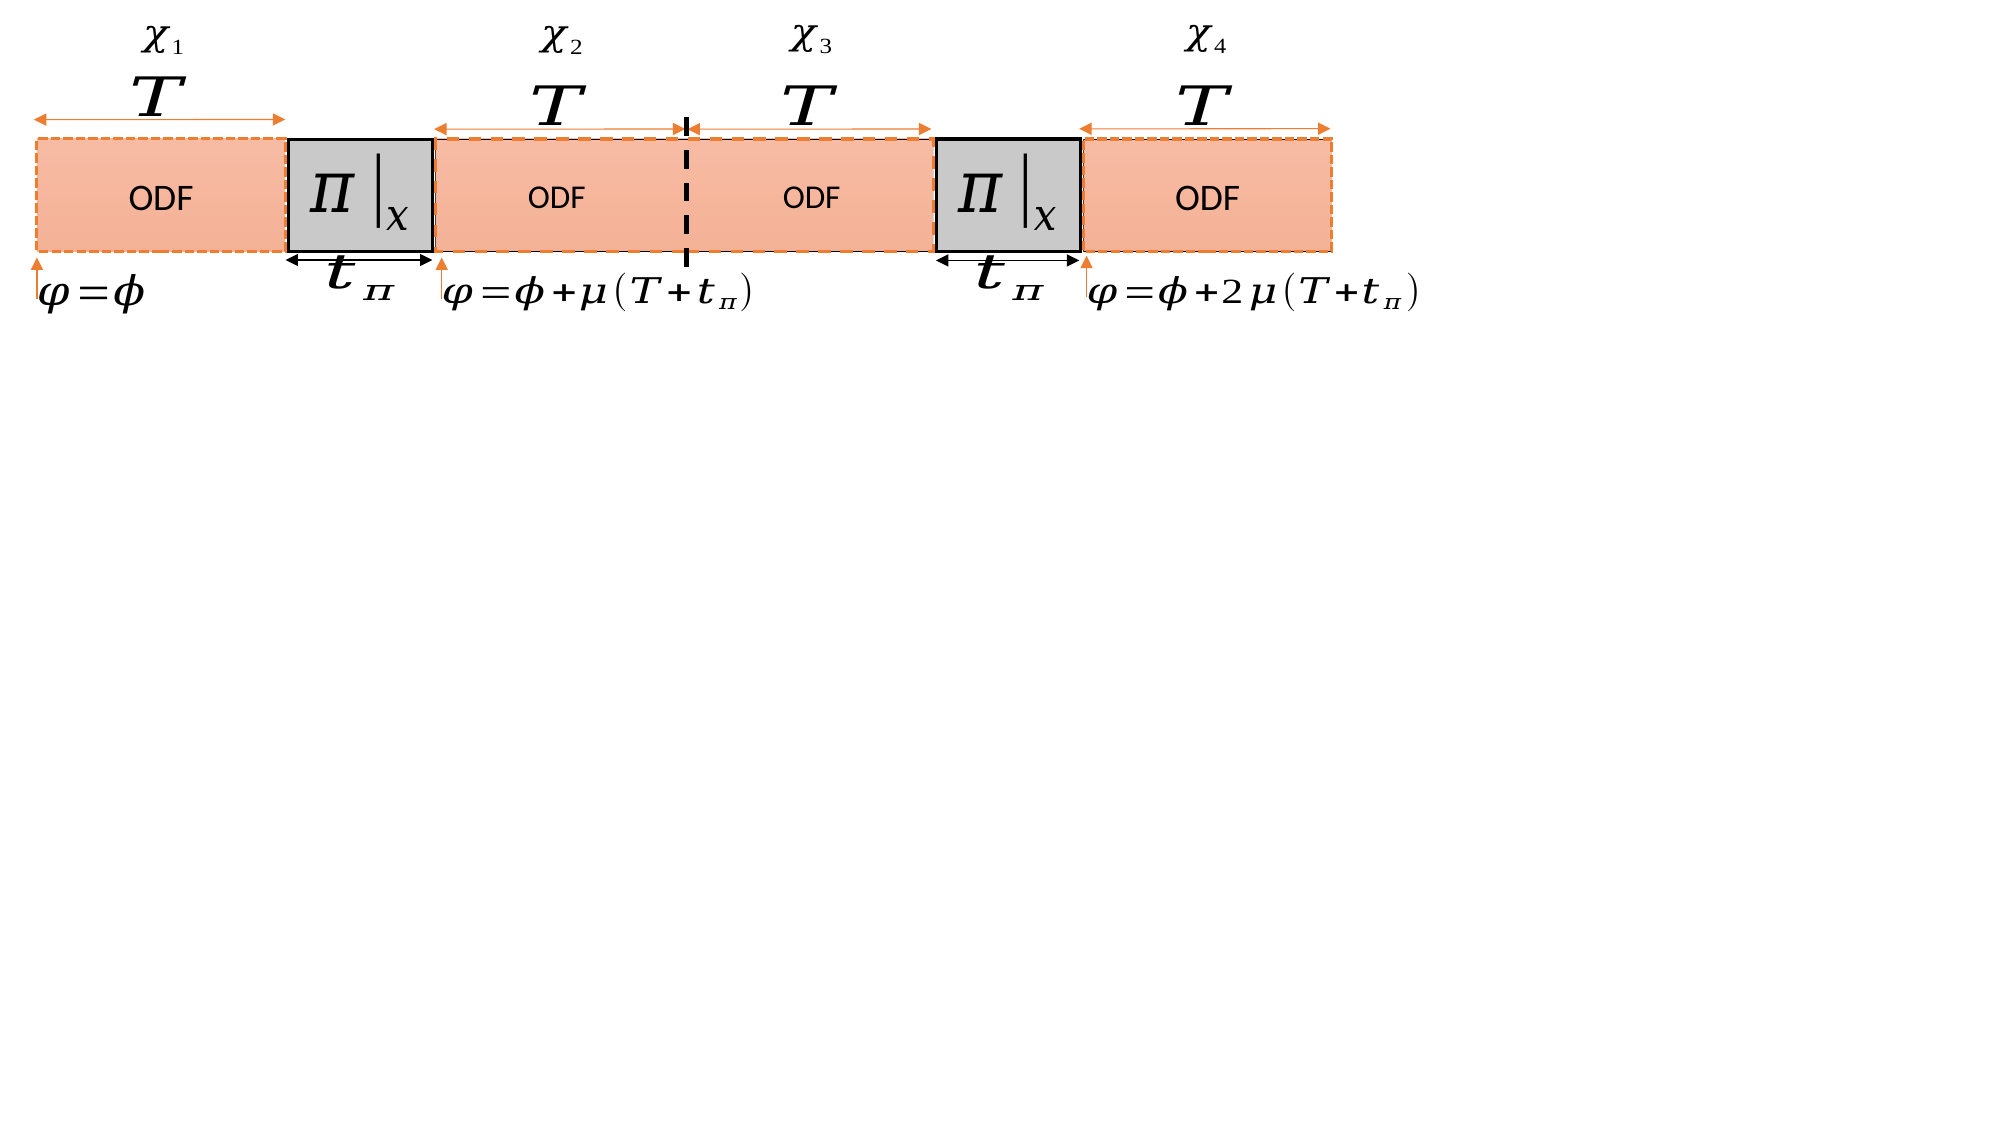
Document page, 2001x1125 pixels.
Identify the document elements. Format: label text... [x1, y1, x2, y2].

text_box ODF [1083, 138, 1333, 252]
text_box ODF ODF [435, 138, 686, 252]
text_box ODF ODF [687, 138, 934, 252]
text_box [936, 138, 1081, 252]
text_box ODF [36, 138, 286, 252]
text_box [288, 139, 433, 252]
